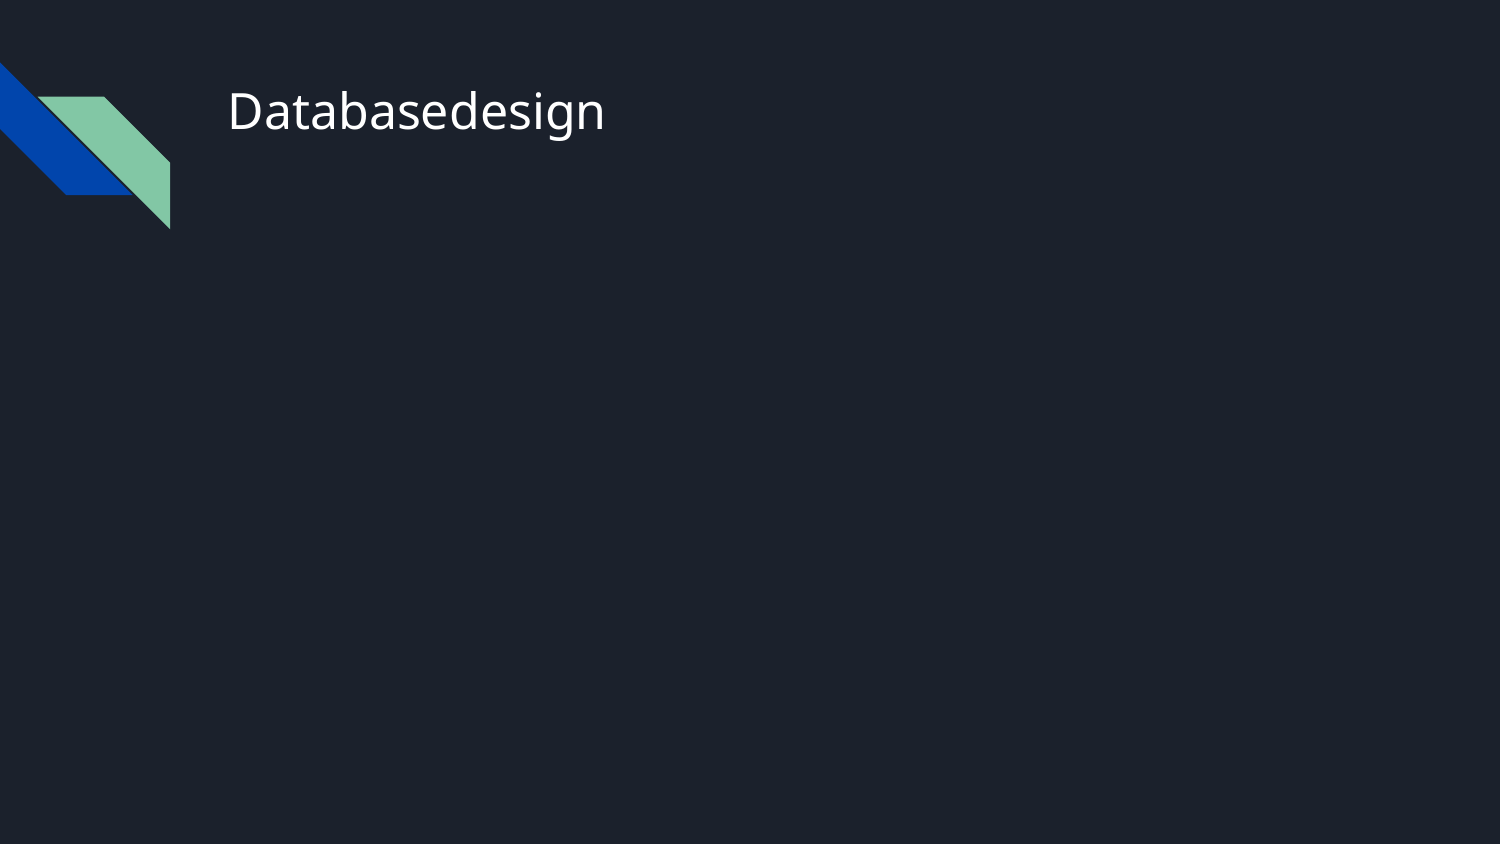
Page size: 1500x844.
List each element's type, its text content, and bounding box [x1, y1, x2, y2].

title Databasedesign [212, 64, 1368, 215]
